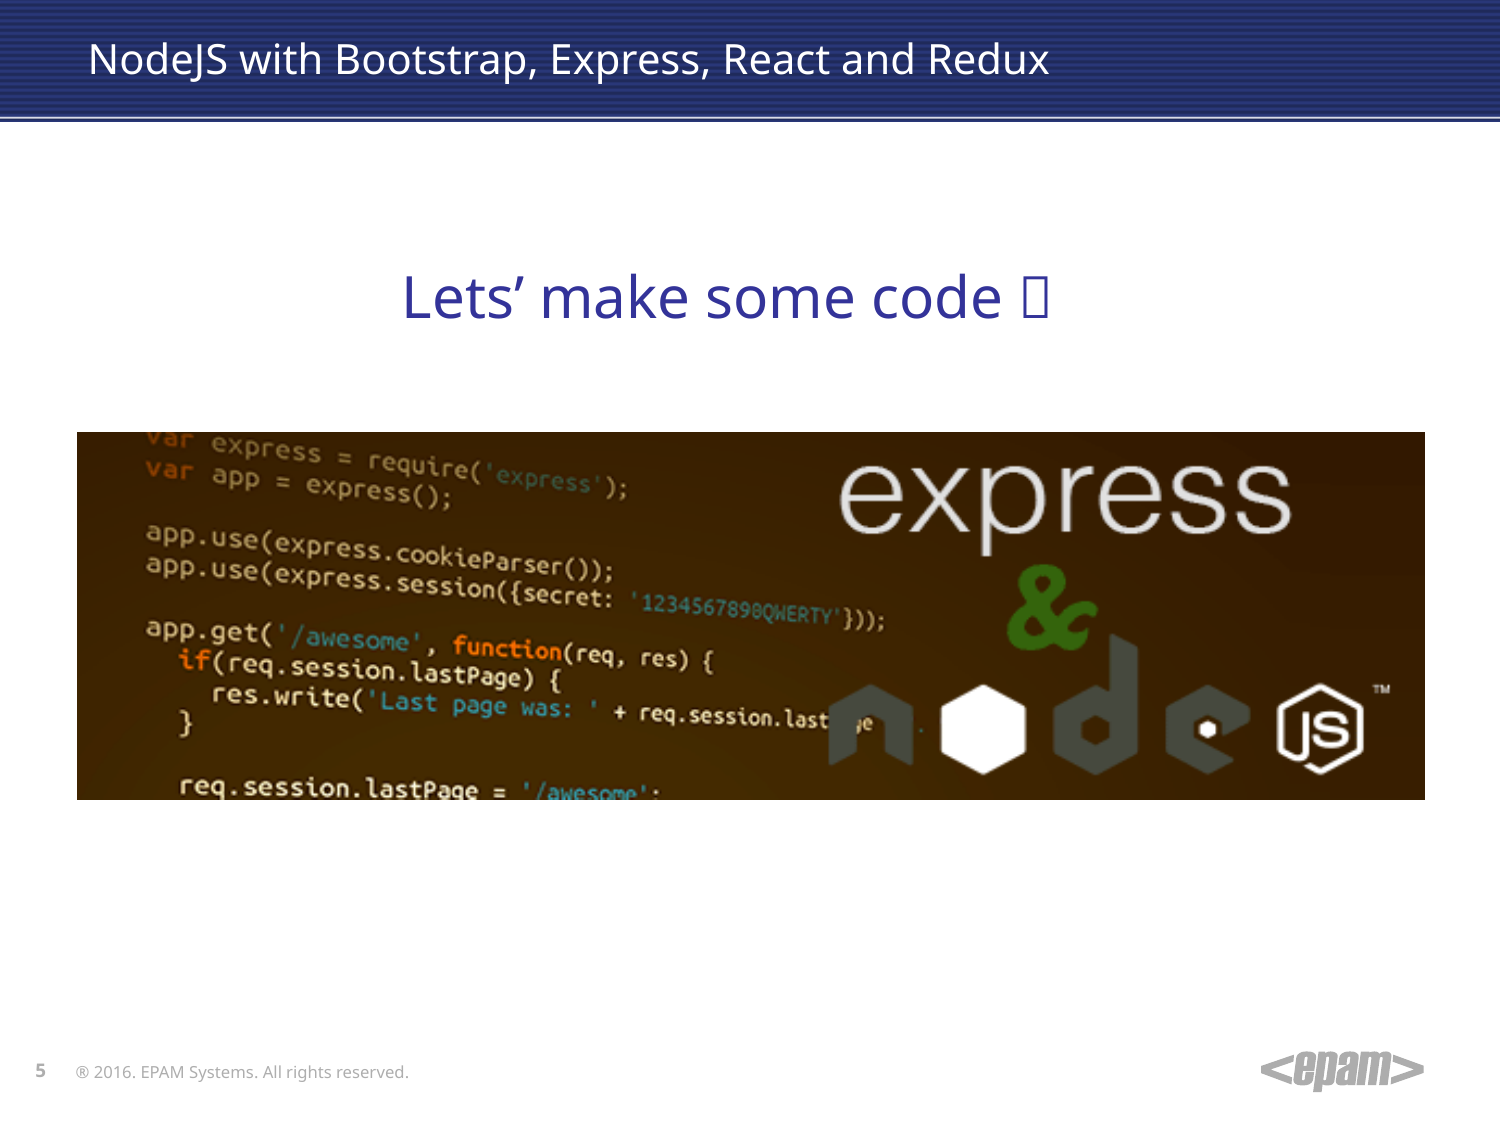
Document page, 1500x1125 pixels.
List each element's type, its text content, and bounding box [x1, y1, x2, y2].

picture [0, 0, 1500, 122]
title NodeJS with Bootstrap, Express, React and Redux [72, 25, 1423, 91]
list Lets’ make some code  [77, 170, 1379, 362]
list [77, 431, 1426, 800]
slide_number 5 [12, 1054, 70, 1090]
